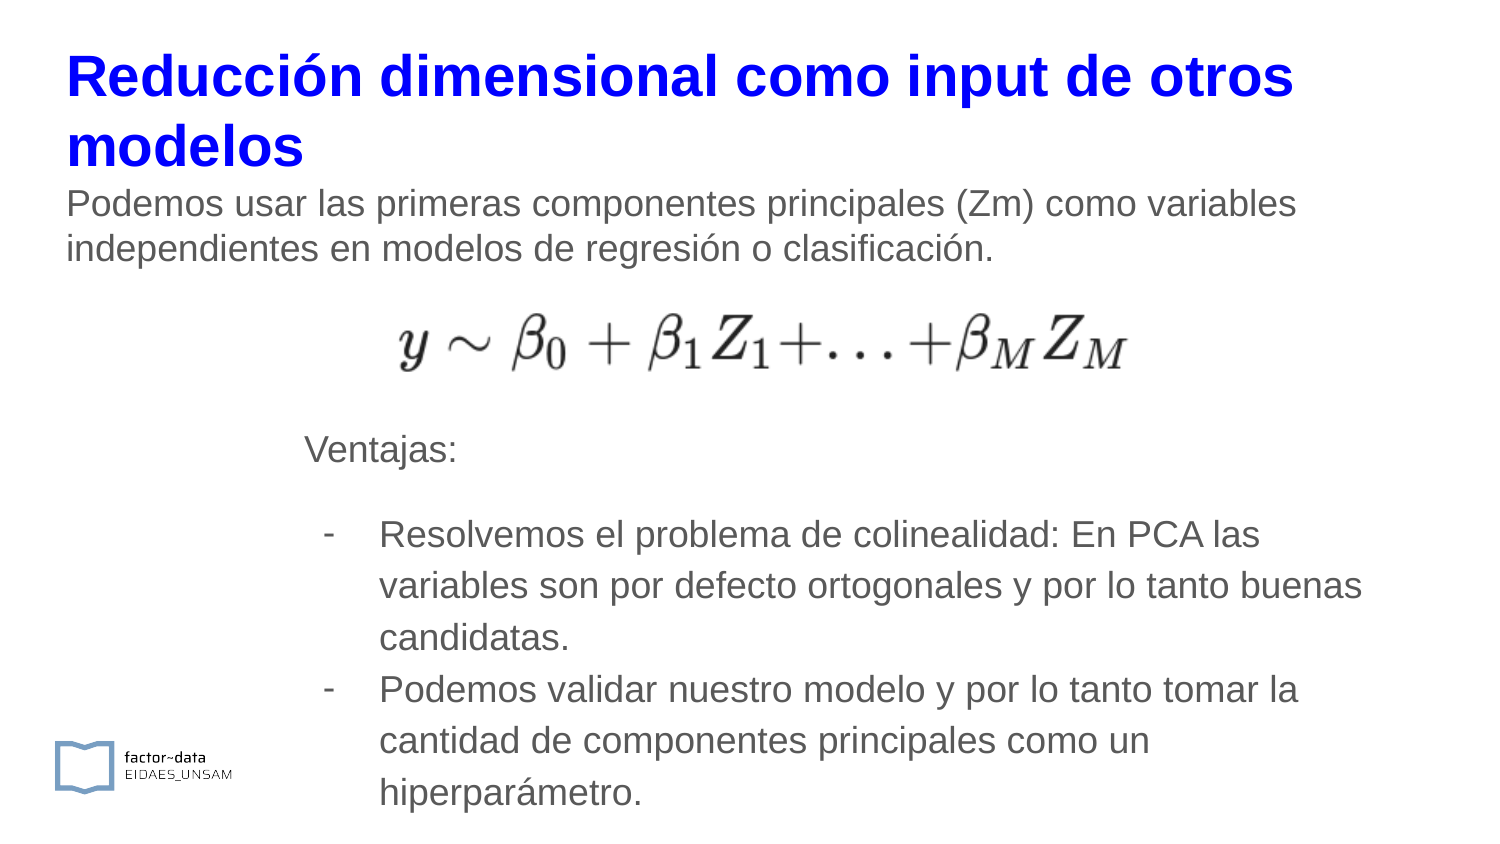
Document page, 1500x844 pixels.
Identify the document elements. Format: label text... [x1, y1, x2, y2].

title Reducción dimensional como input de otros modelos [51, 23, 1449, 117]
text_box Ventajas: Resolvemos el problema de colinealidad: En PCA las variables son por defecto ortogonales y por lo tanto buenas candidatas. Podemos validar nuestro modelo y por lo tanto tomar la cantidad de componentes principales como un hiperparámetro. [289, 402, 1405, 829]
picture [345, 271, 1155, 413]
list Podemos usar las primeras componentes principales (Zm) como variables independientes en modelos de regresión o clasificación. [51, 164, 1449, 472]
picture [44, 730, 240, 803]
